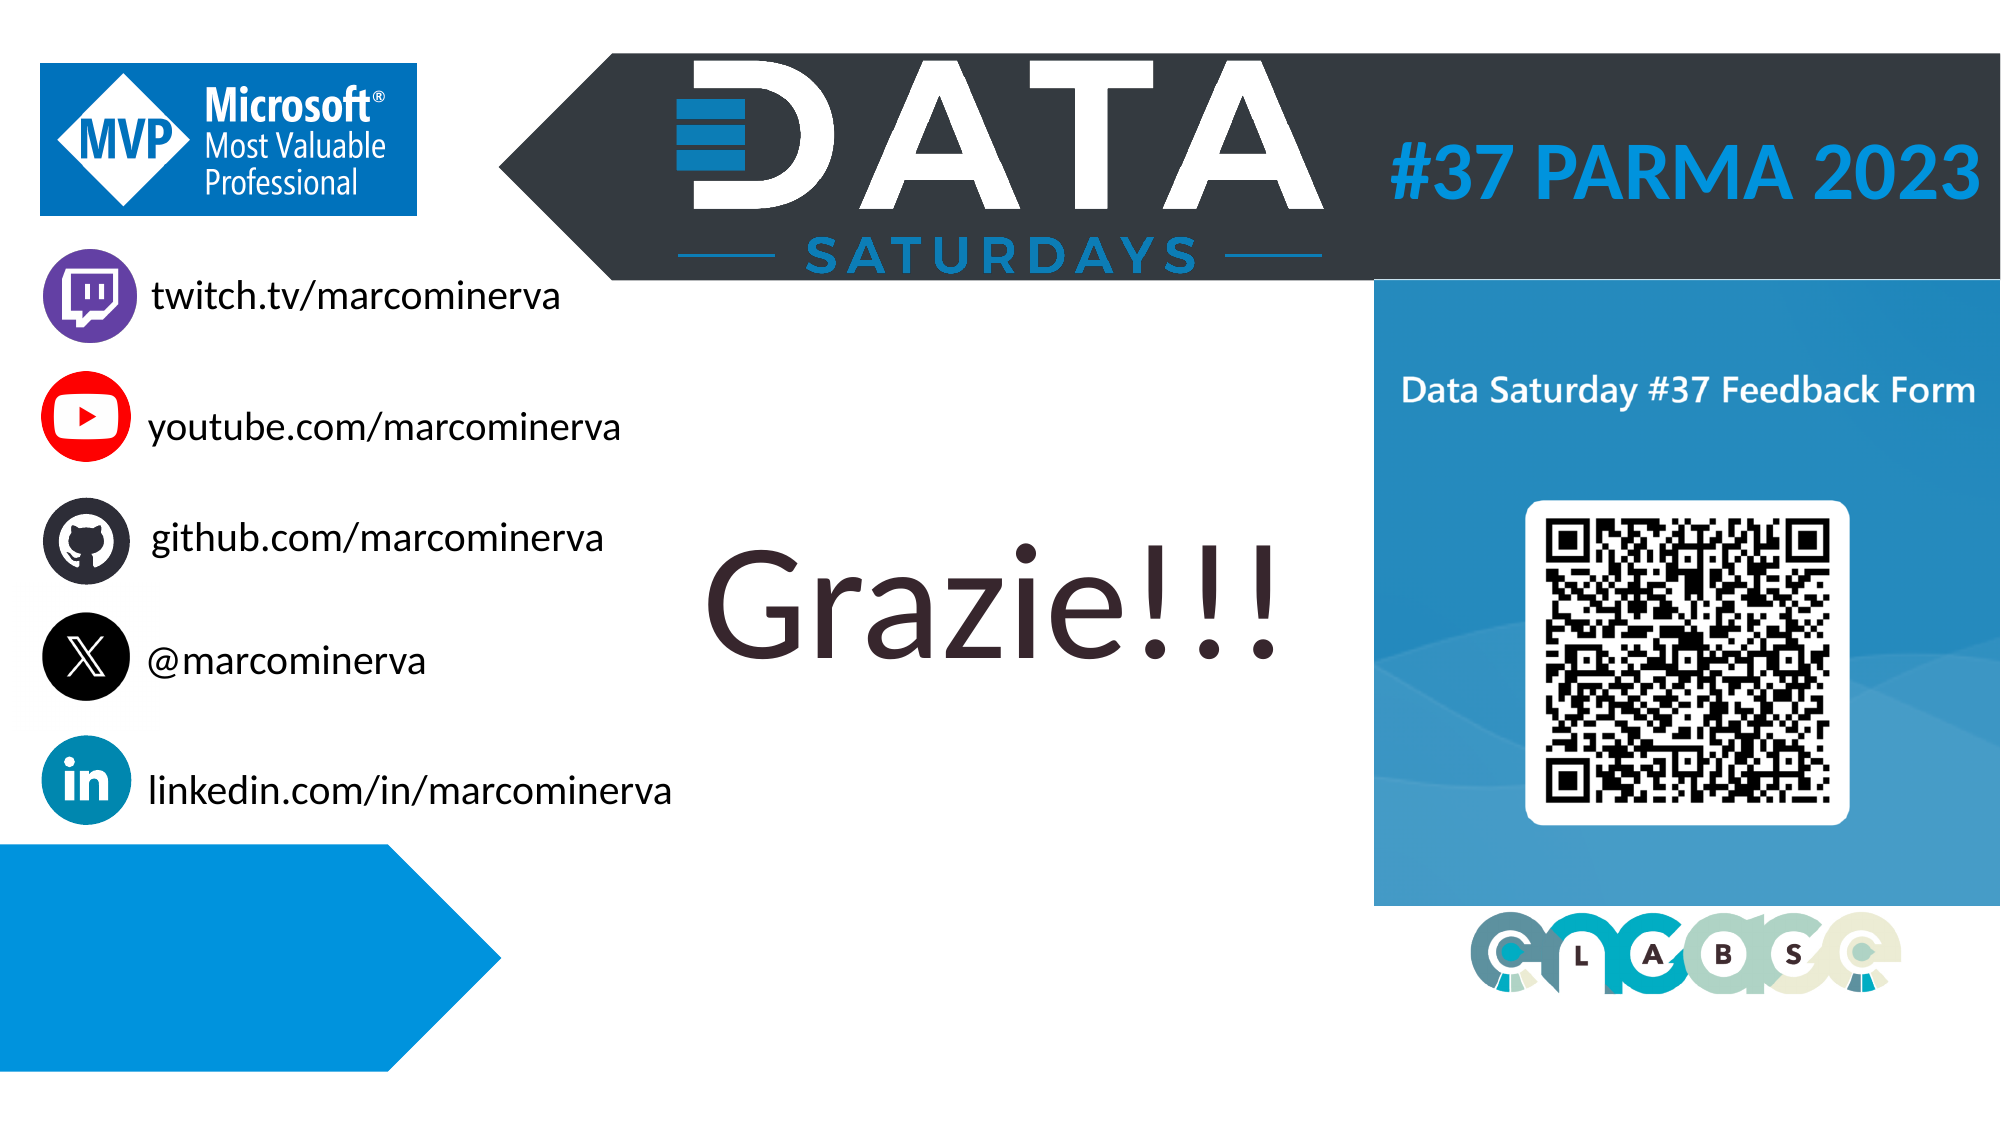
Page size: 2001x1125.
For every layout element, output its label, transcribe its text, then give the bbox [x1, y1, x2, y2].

picture [992, 264, 1005, 274]
text_box linkedin.com/in/marcominerva [133, 761, 735, 822]
picture [12, 582, 160, 731]
picture [855, 267, 877, 274]
picture [1083, 267, 1104, 274]
picture [862, 249, 870, 259]
picture [43, 249, 137, 343]
text_box @marcominerva [160, 631, 587, 684]
picture [1089, 248, 1098, 259]
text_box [41, 735, 132, 825]
picture [676, 60, 1324, 274]
picture [992, 245, 1006, 256]
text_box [42, 497, 130, 585]
text_box github.com/marcominerva [136, 508, 659, 570]
picture [40, 63, 417, 216]
text_box youtube.com/marcominerva [133, 397, 679, 458]
picture [1039, 245, 1056, 266]
text_box twitch.tv/marcominerva [137, 266, 682, 326]
picture [41, 371, 131, 462]
picture [1374, 279, 2000, 1010]
